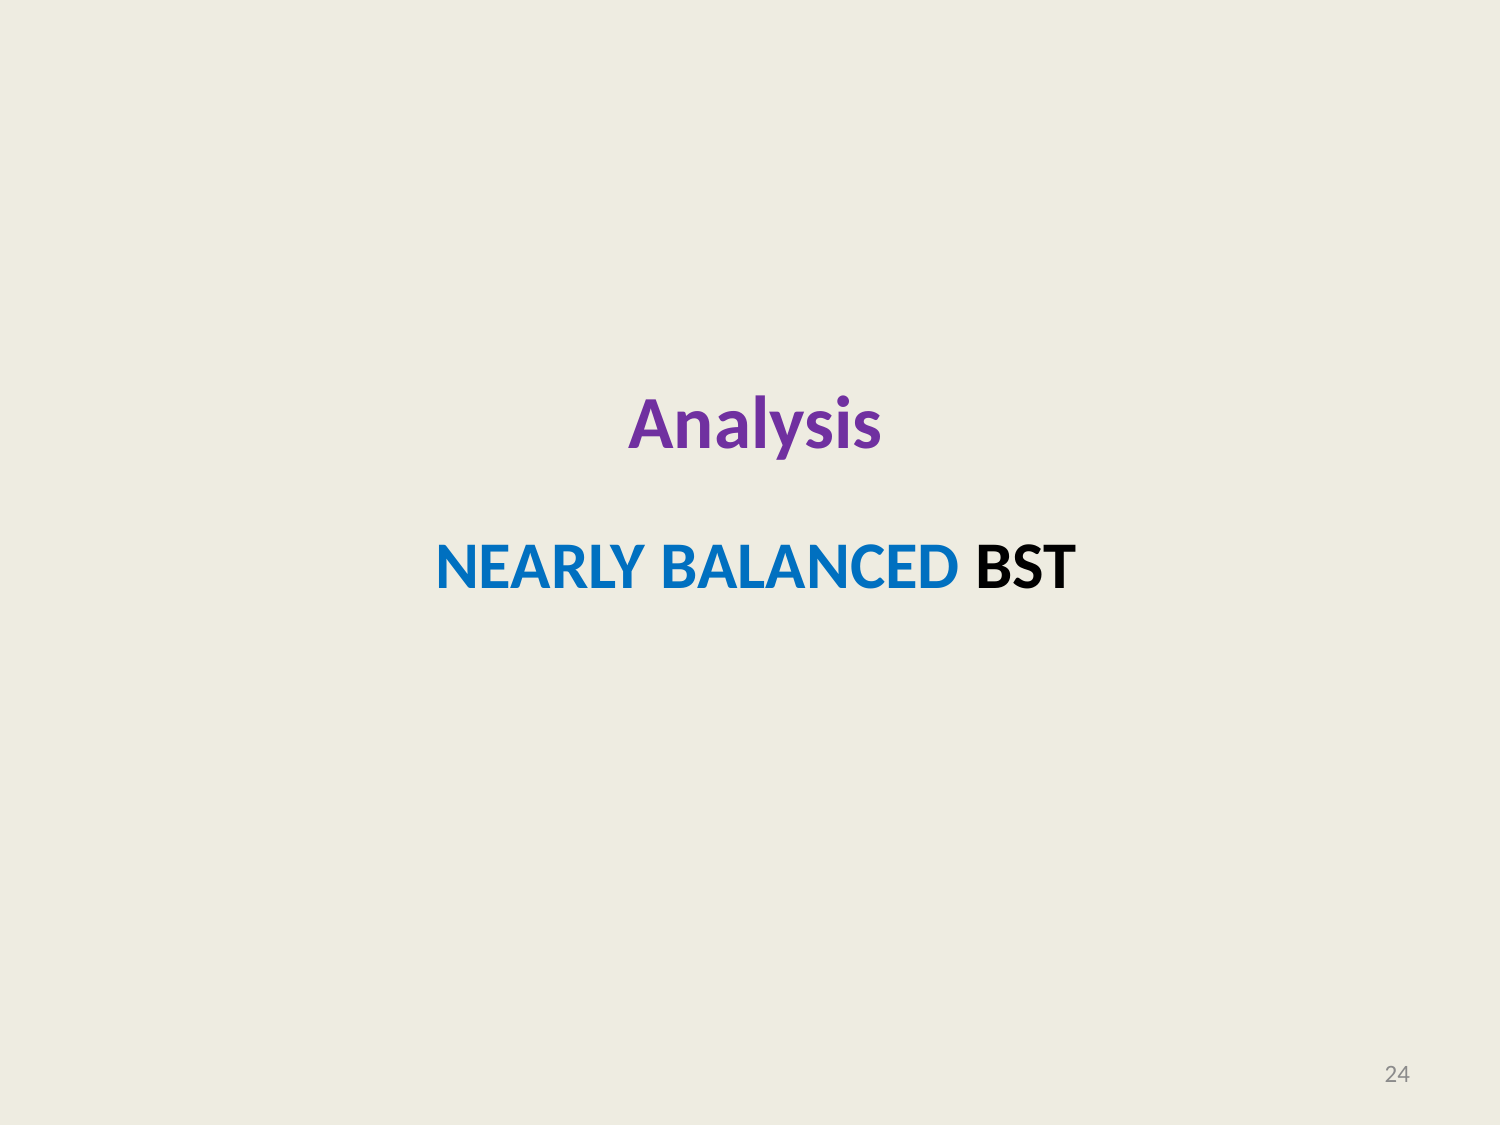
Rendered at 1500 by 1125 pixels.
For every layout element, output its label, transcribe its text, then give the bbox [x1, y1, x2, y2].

list Analysis [118, 224, 1394, 472]
slide_number 24 [1074, 1042, 1425, 1103]
title Nearly Balanced BST [118, 514, 1394, 738]
